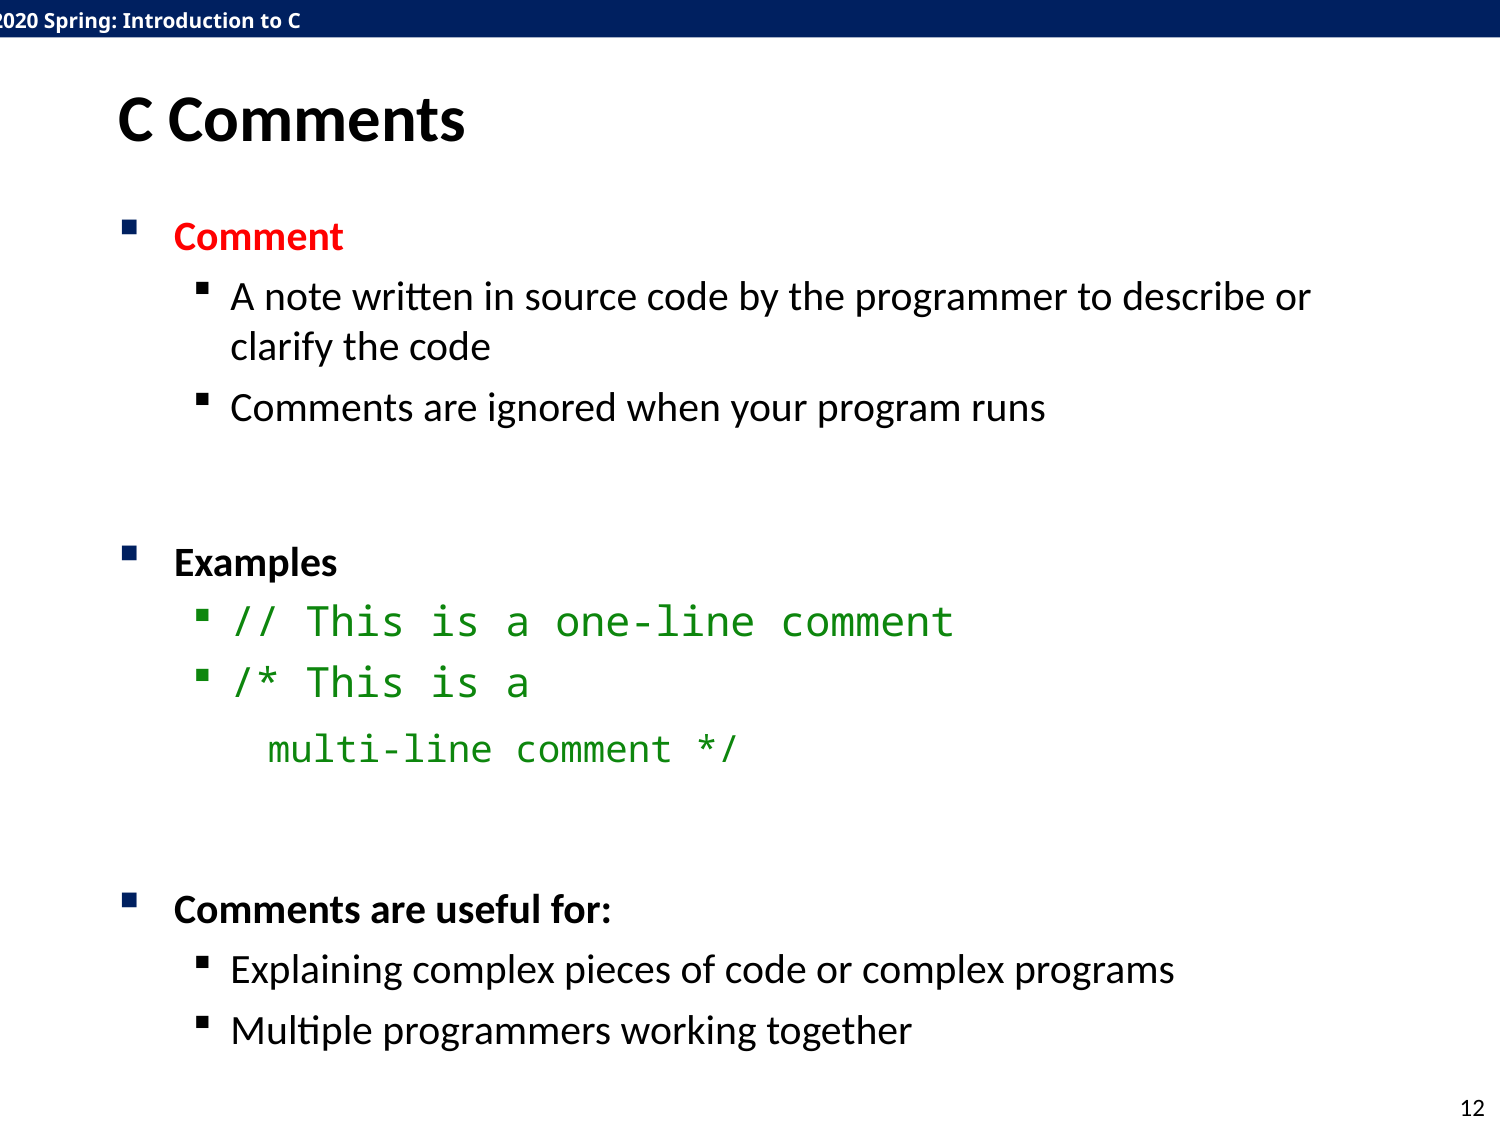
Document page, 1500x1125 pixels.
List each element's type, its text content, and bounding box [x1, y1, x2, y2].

list Comment A note written in source code by the programmer to describe or clarify the code Comments are ignored when your program runs Examples // This is a one-line comment /* This is a multi-line comment */ Comments are useful for: Explaining complex pieces of code or complex programs Multiple programmers working together [103, 191, 1397, 1066]
title C Comments [103, 59, 1397, 170]
slide_number 12 [1405, 1087, 1500, 1125]
